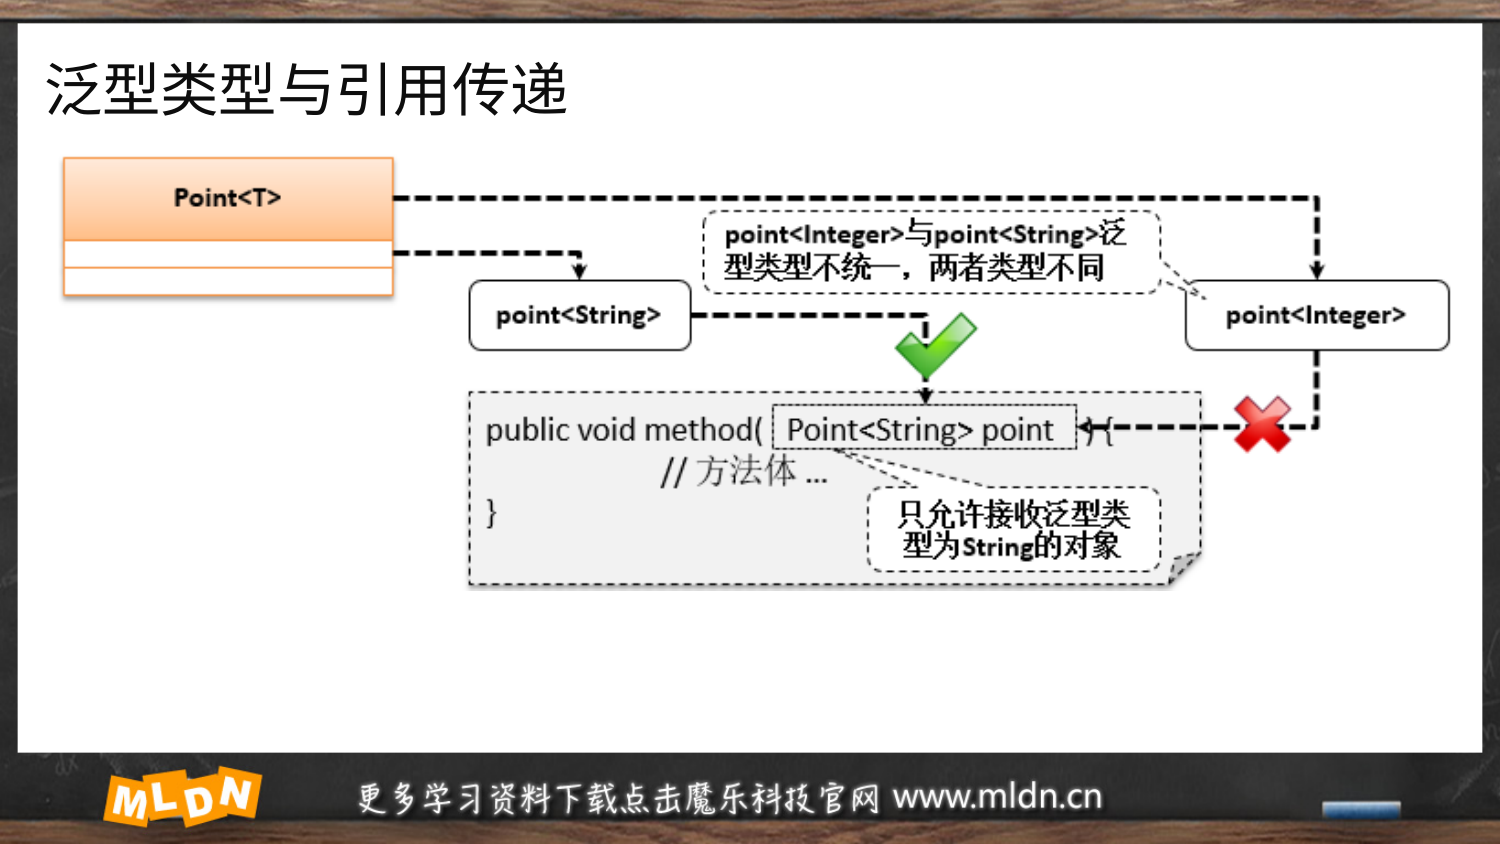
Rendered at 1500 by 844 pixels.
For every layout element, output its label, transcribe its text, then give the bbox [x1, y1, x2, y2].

picture [0, 0, 1500, 844]
title 泛型类型与引用传递 [29, 34, 1471, 141]
